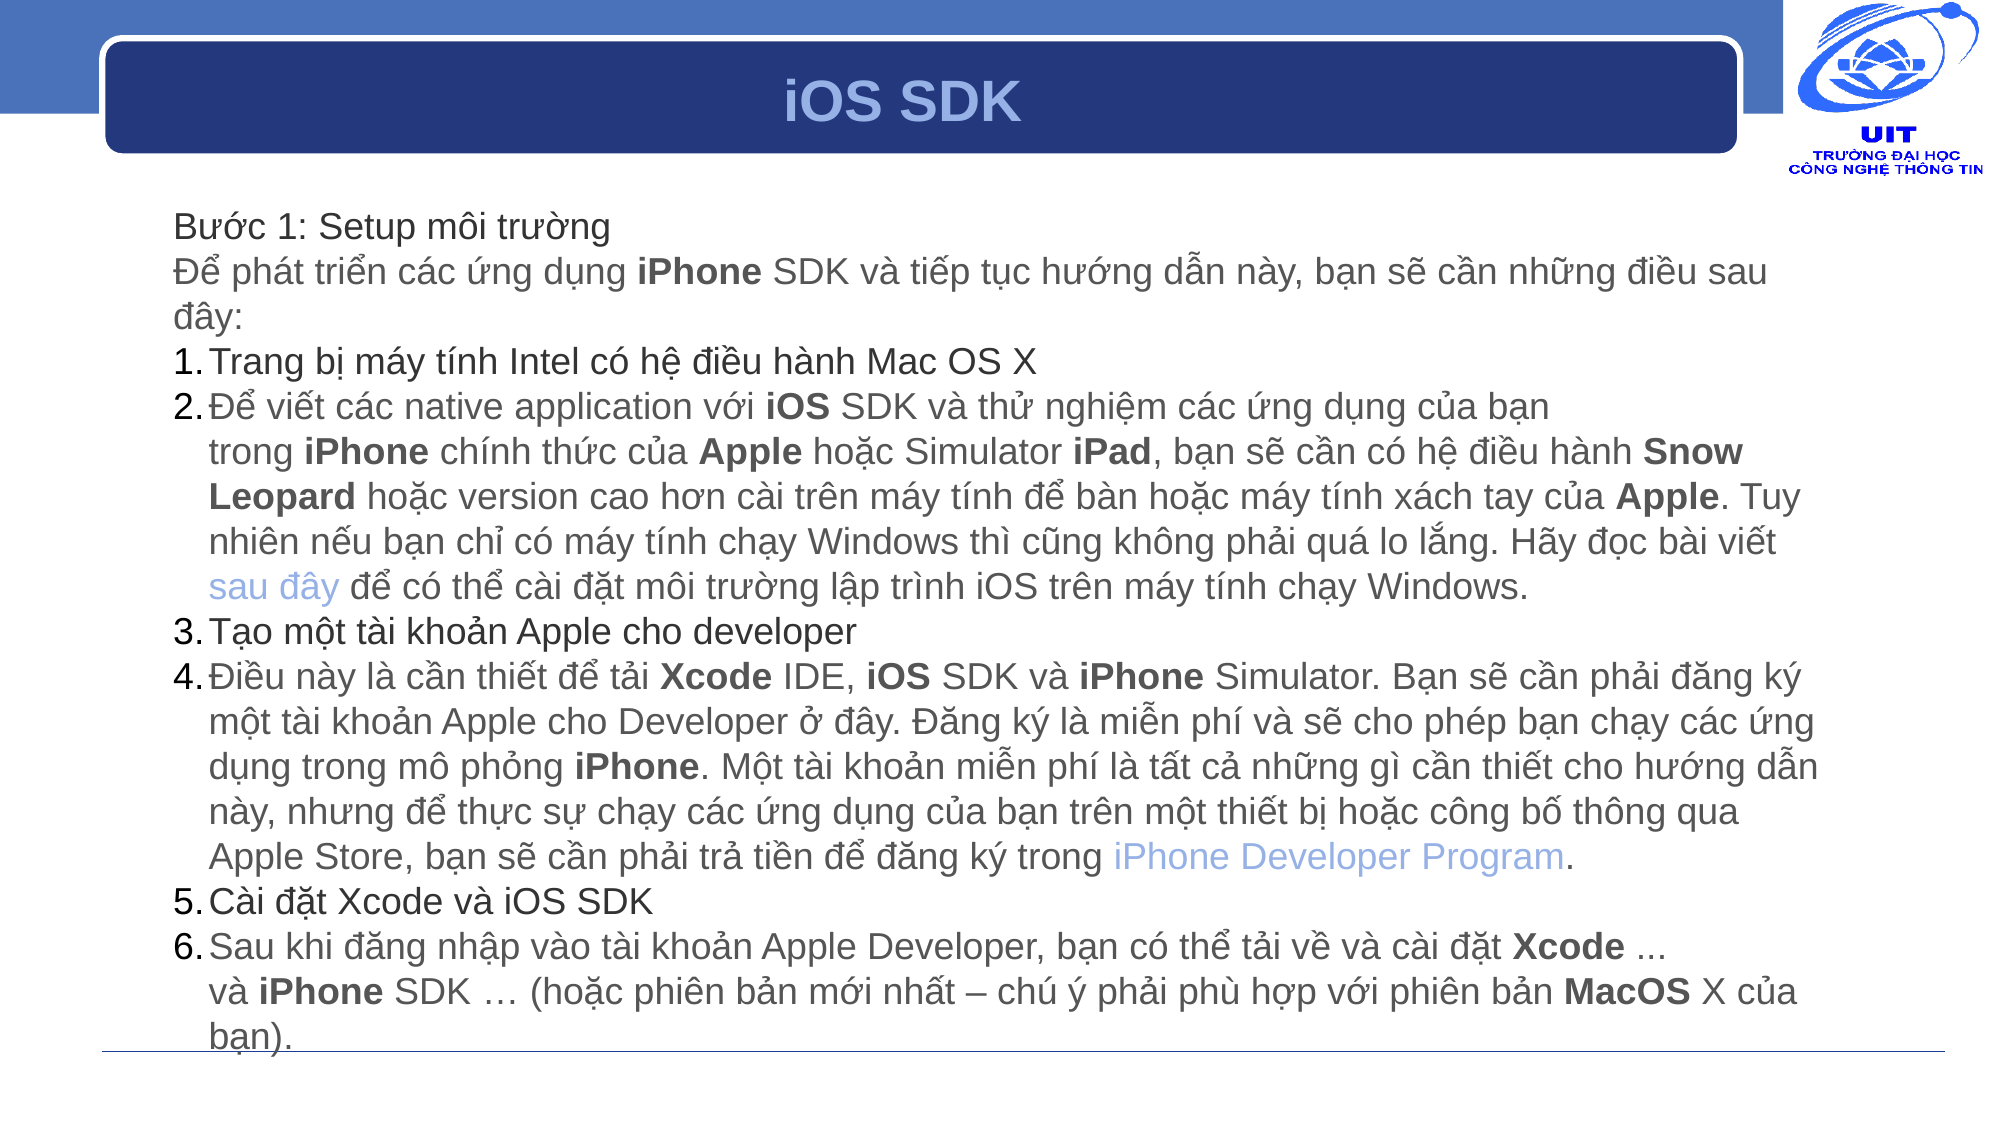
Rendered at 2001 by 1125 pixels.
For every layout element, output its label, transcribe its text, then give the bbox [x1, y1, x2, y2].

text_box Bước 1: Setup môi trường Để phát triển các ứng dụng iPhone SDK và tiếp tục hướng dẫn này, bạn sẽ cần những điều sau đây: Trang bị máy tính Intel có hệ điều hành Mac OS X Để viết các native application với iOS SDK và thử nghiệm các ứng dụng của bạn trong iPhone chính thức của Apple hoặc Simulator iPad, bạn sẽ cần có hệ điều hành Snow Leopard hoặc version cao hơn cài trên máy tính để bàn hoặc máy tính xách tay của Apple. Tuy nhiên nếu bạn chỉ có máy tính chạy Windows thì cũng không phải quá lo lắng. Hãy đọc bài viết sau đây để có thể cài đặt môi trường lập trình iOS trên máy tính chạy Windows. Tạo một tài khoản Apple cho developer Điều này là cần thiết để tải Xcode IDE, iOS SDK và iPhone Simulator. Bạn sẽ cần phải đăng ký một tài khoản Apple cho Developer ở đây. Đăng ký là miễn phí và sẽ cho phép bạn chạy các ứng dụng trong mô phỏng iPhone. Một tài khoản miễn phí là tất cả những gì cần thiết cho hướng dẫn này, nhưng để thực sự chạy các ứng dụng của bạn trên một thiết bị hoặc công bố thông qua Apple Store, bạn sẽ cần phải trả tiền để đăng ký trong iPhone Developer Program. Cài đặt Xcode và iOS SDK Sau khi đăng nhập vào tài khoản Apple Developer, bạn có thể tải về và cài đặt Xcode ... và iPhone SDK … (hoặc phiên bản mới nhất – chú ý phải phù hợp với phiên bản MacOS X của bạn). [158, 194, 1846, 1064]
picture [1789, 2, 1983, 176]
title iOS SDK [119, 52, 1687, 145]
